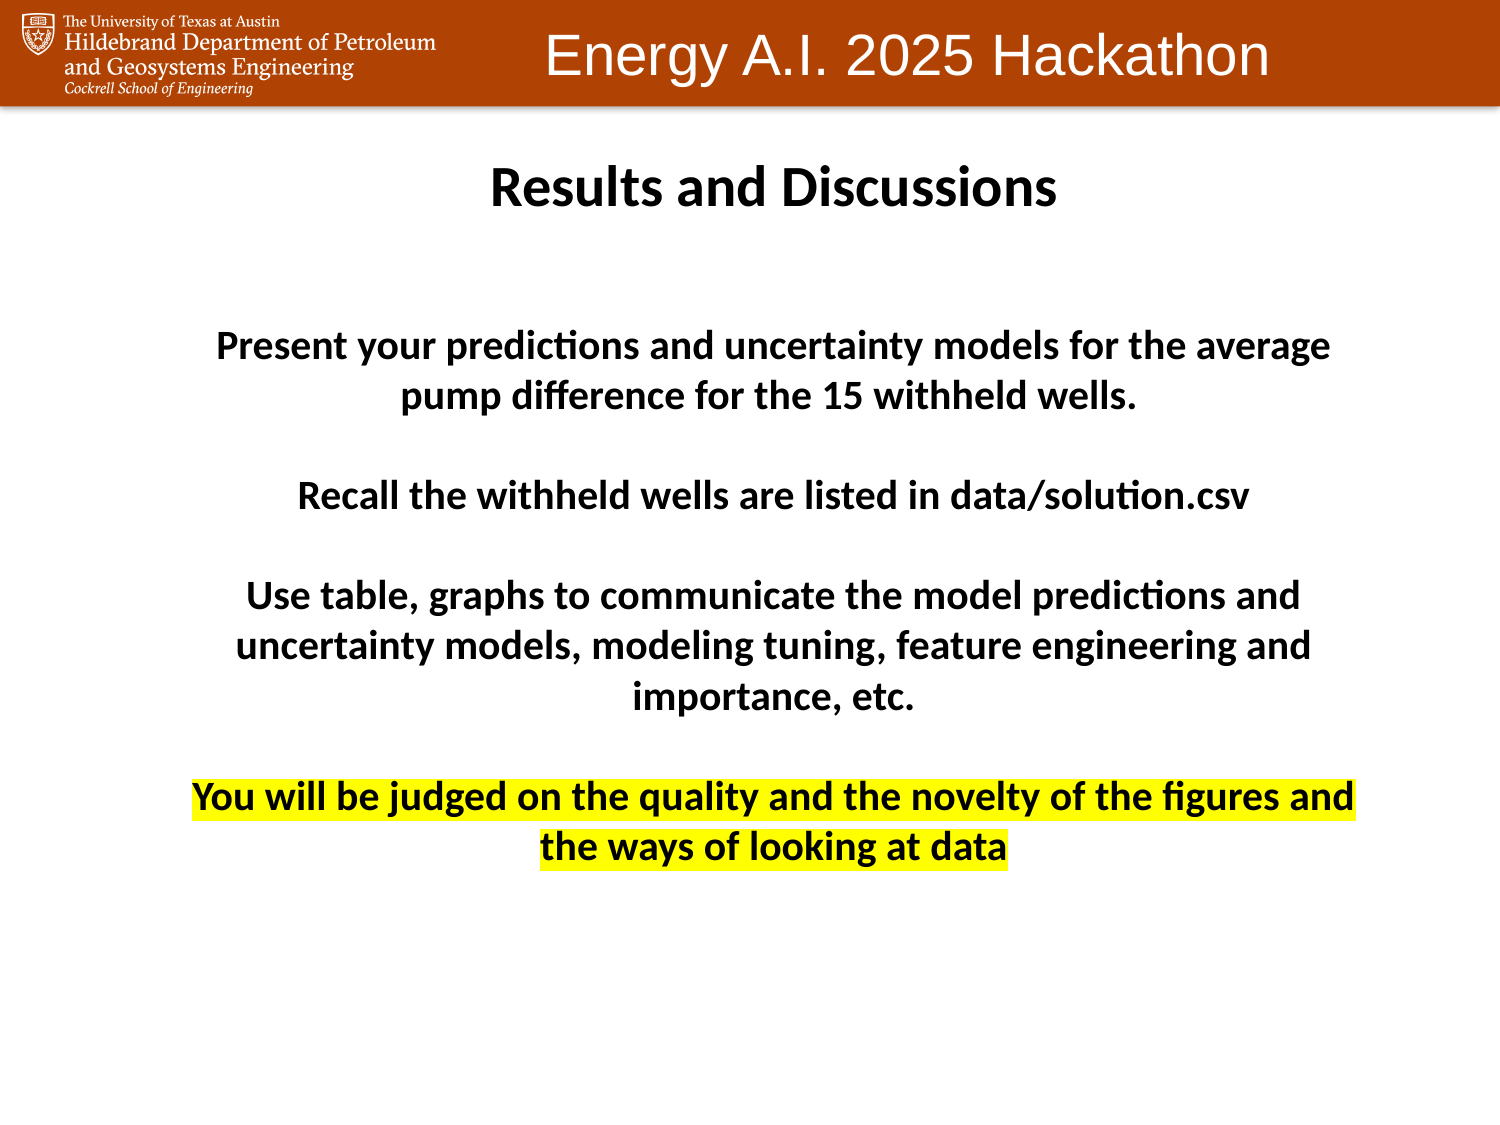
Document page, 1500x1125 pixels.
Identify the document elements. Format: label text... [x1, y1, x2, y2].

picture [22, 13, 436, 97]
text_box Results and Discussions Present your predictions and uncertainty models for the average pump difference for the 15 withheld wells. Recall the withheld wells are listed in data/solution.csv Use table, graphs to communicate the model predictions and uncertainty models, modeling tuning, feature engineering and importance, etc. You will be judged on the quality and the novelty of the figures and the ways of looking at data [173, 140, 1375, 876]
